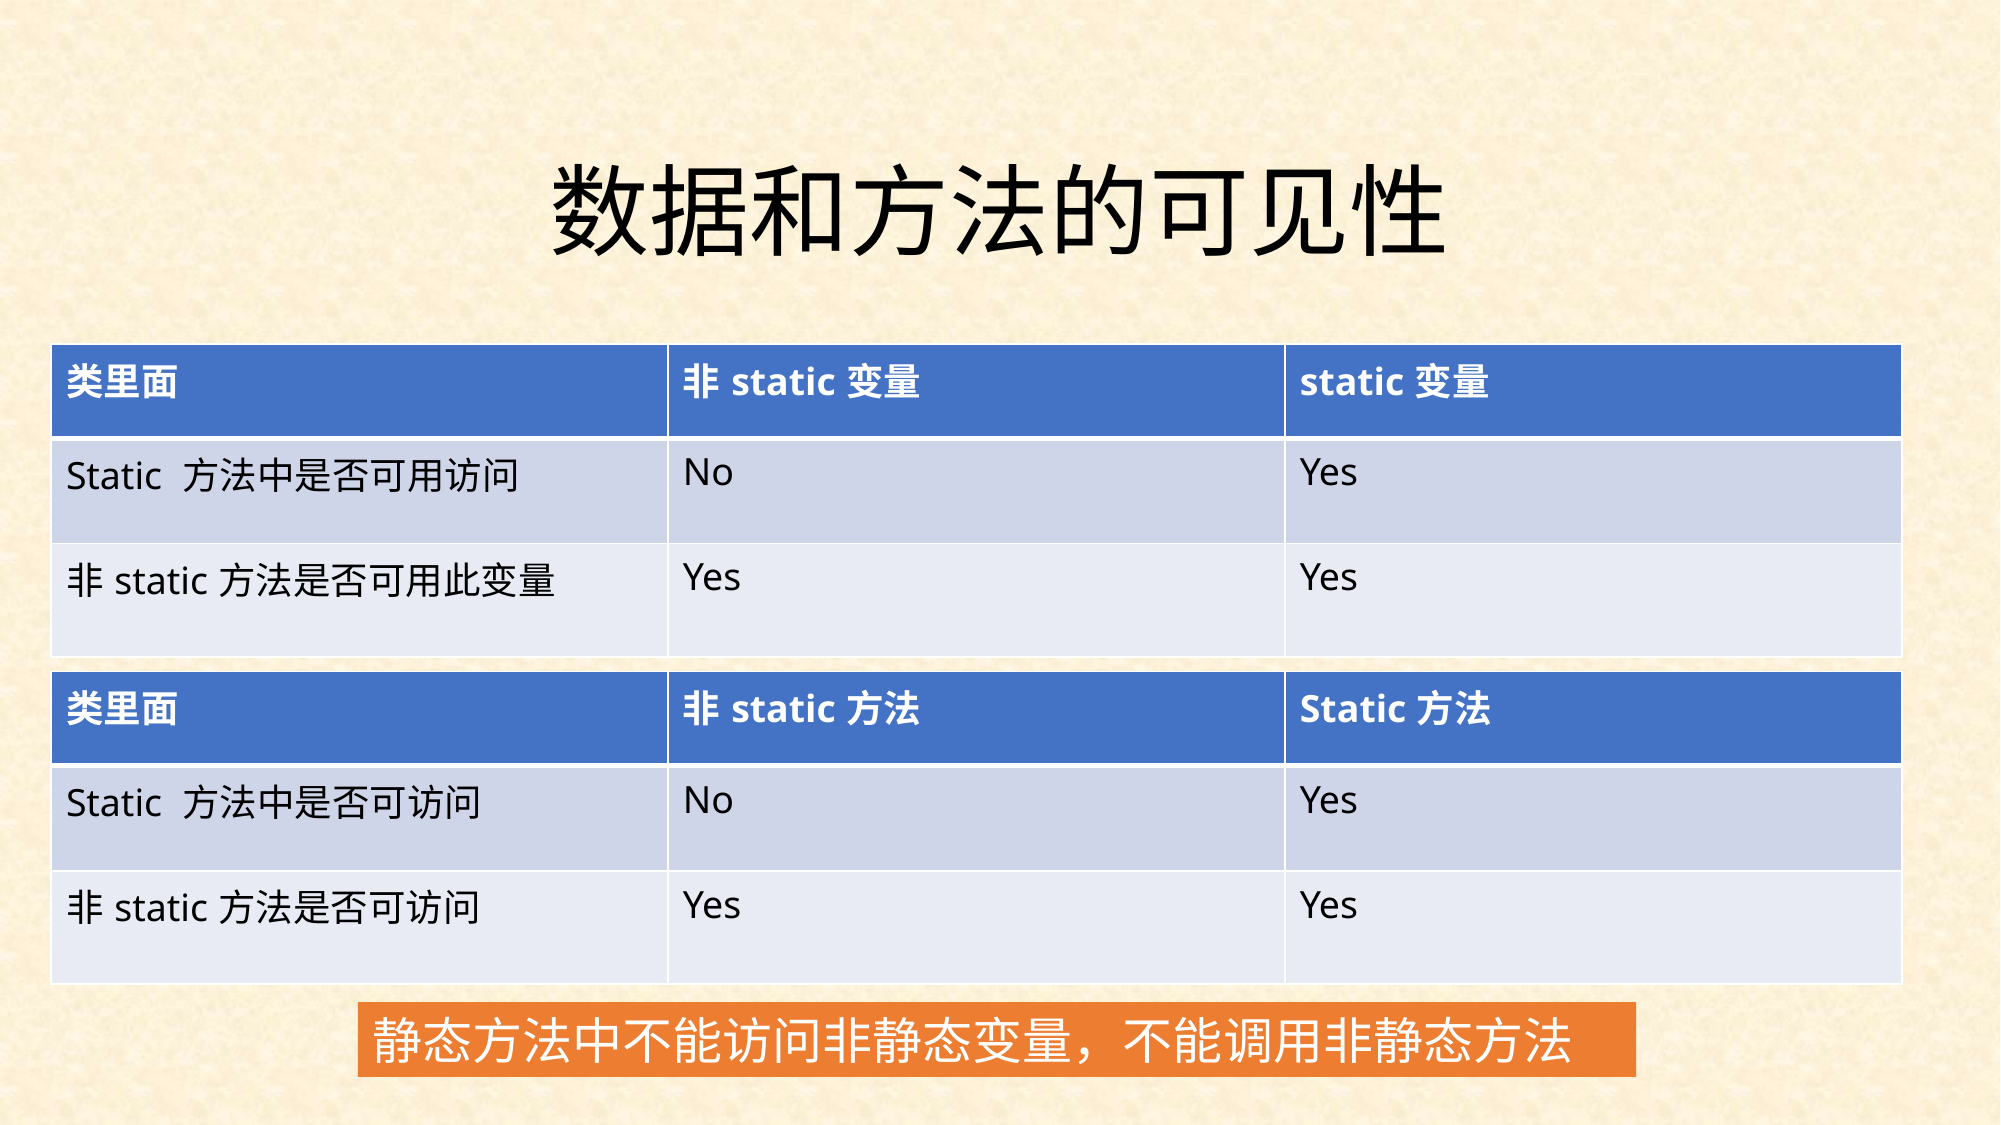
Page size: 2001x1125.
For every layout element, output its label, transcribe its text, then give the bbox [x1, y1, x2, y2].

table_header static变量 [1286, 345, 1901, 436]
table_cell Static 方法中是否可用访问 [52, 441, 667, 543]
table_cell Yes [669, 544, 1284, 656]
table_cell Static 方法中是否可访问 [52, 768, 667, 870]
table_cell No [669, 441, 1284, 543]
table_cell 非static方法是否可用此变量 [52, 544, 667, 656]
table_cell Yes [1286, 544, 1901, 656]
text_box 数据和方法的可见性 [98, 81, 1902, 343]
table_header 非static方法 [669, 672, 1284, 763]
table_cell Yes [1286, 872, 1901, 983]
table_cell No [669, 768, 1284, 870]
table_header Static方法 [1286, 672, 1901, 763]
table_cell Yes [669, 872, 1284, 983]
table_header 类里面 [52, 345, 667, 436]
text_box 静态方法中不能访问非静态变量，不能调用非静态方法 [357, 1002, 1637, 1077]
table_header 类里面 [52, 672, 667, 763]
picture [0, 0, 2001, 1125]
table_cell Yes [1286, 441, 1901, 543]
table_header 非static变量 [669, 345, 1284, 436]
table_cell Yes [1286, 768, 1901, 870]
table_cell 非static方法是否可访问 [52, 872, 667, 983]
